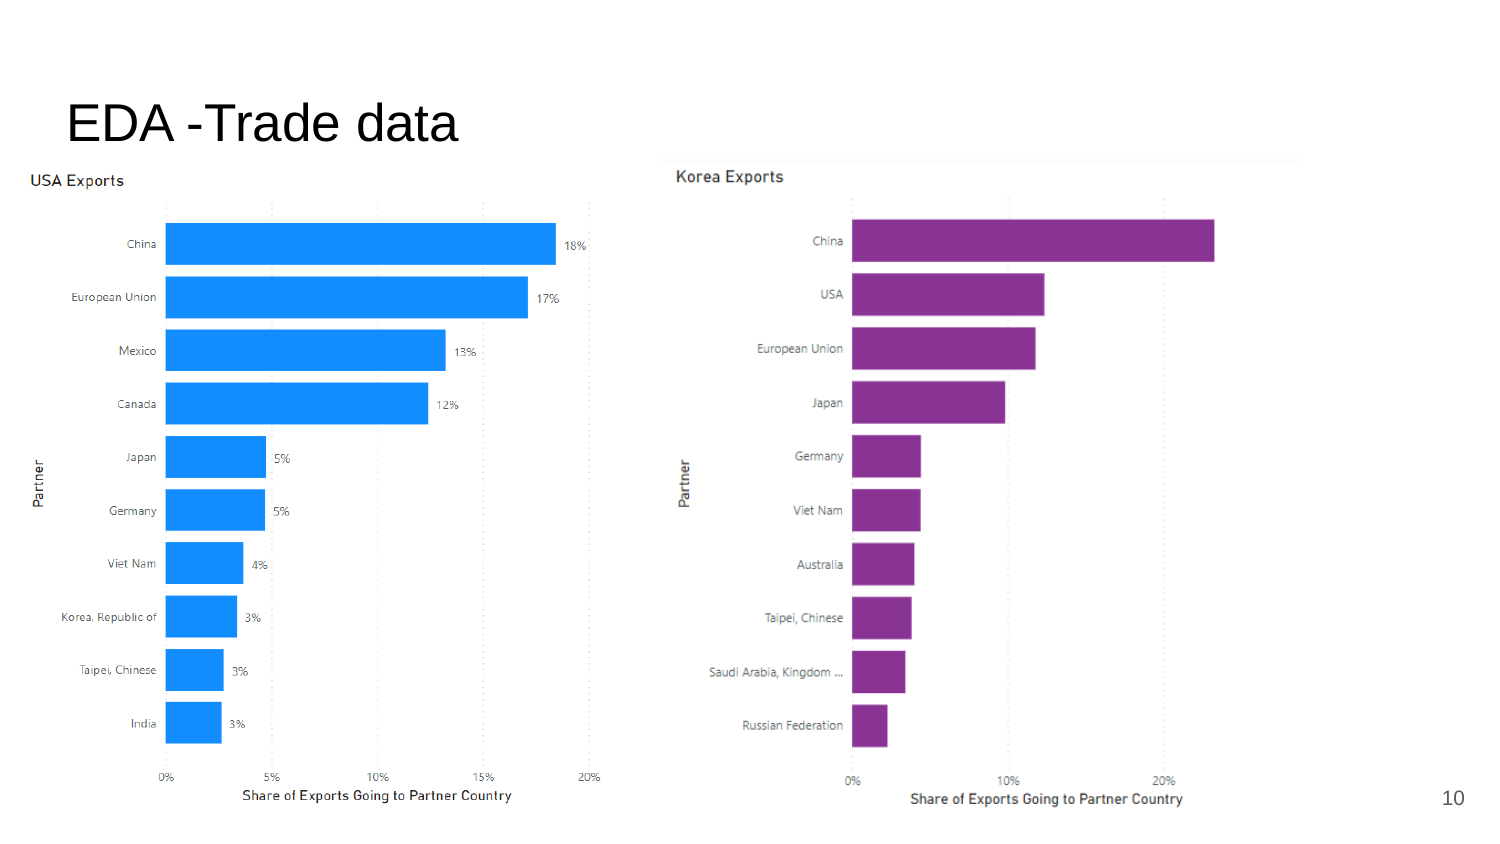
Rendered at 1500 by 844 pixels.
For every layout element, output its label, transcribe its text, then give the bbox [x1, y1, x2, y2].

title EDA -Trade data [51, 72, 1449, 167]
picture [657, 159, 1303, 836]
slide_number ‹#› [1389, 764, 1480, 830]
picture [30, 166, 642, 810]
